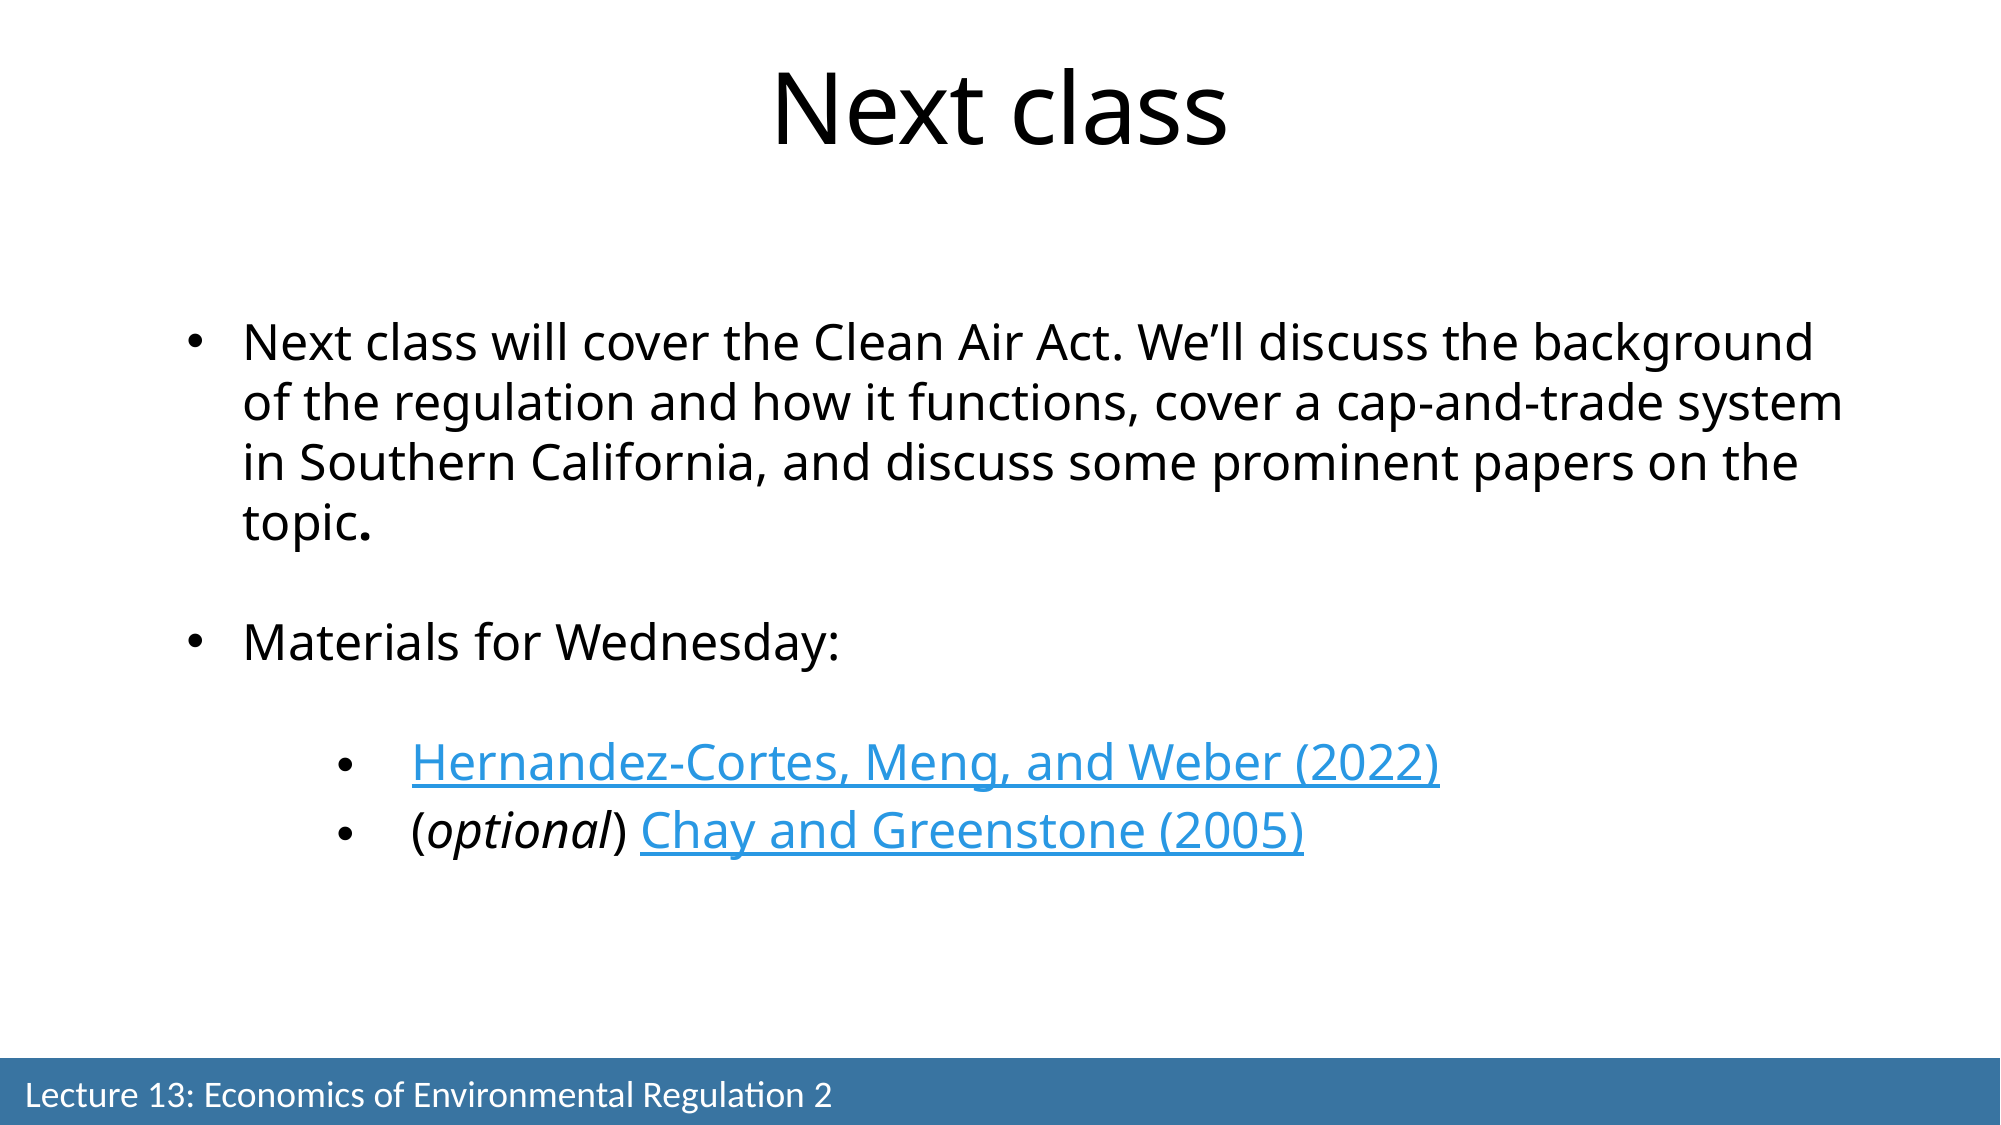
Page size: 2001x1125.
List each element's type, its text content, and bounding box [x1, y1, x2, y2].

text_box Next class [60, 0, 1940, 224]
text_box Next class will cover the Clean Air Act. We’ll discuss the background of the regulation and how it functions, cover a cap-and-trade system in Southern California, and discuss some prominent papers on the topic. Materials for Wednesday: Hernandez-Cortes, Meng, and Weber (2022) (optional) Chay and Greenstone (2005) [96, 243, 1862, 935]
